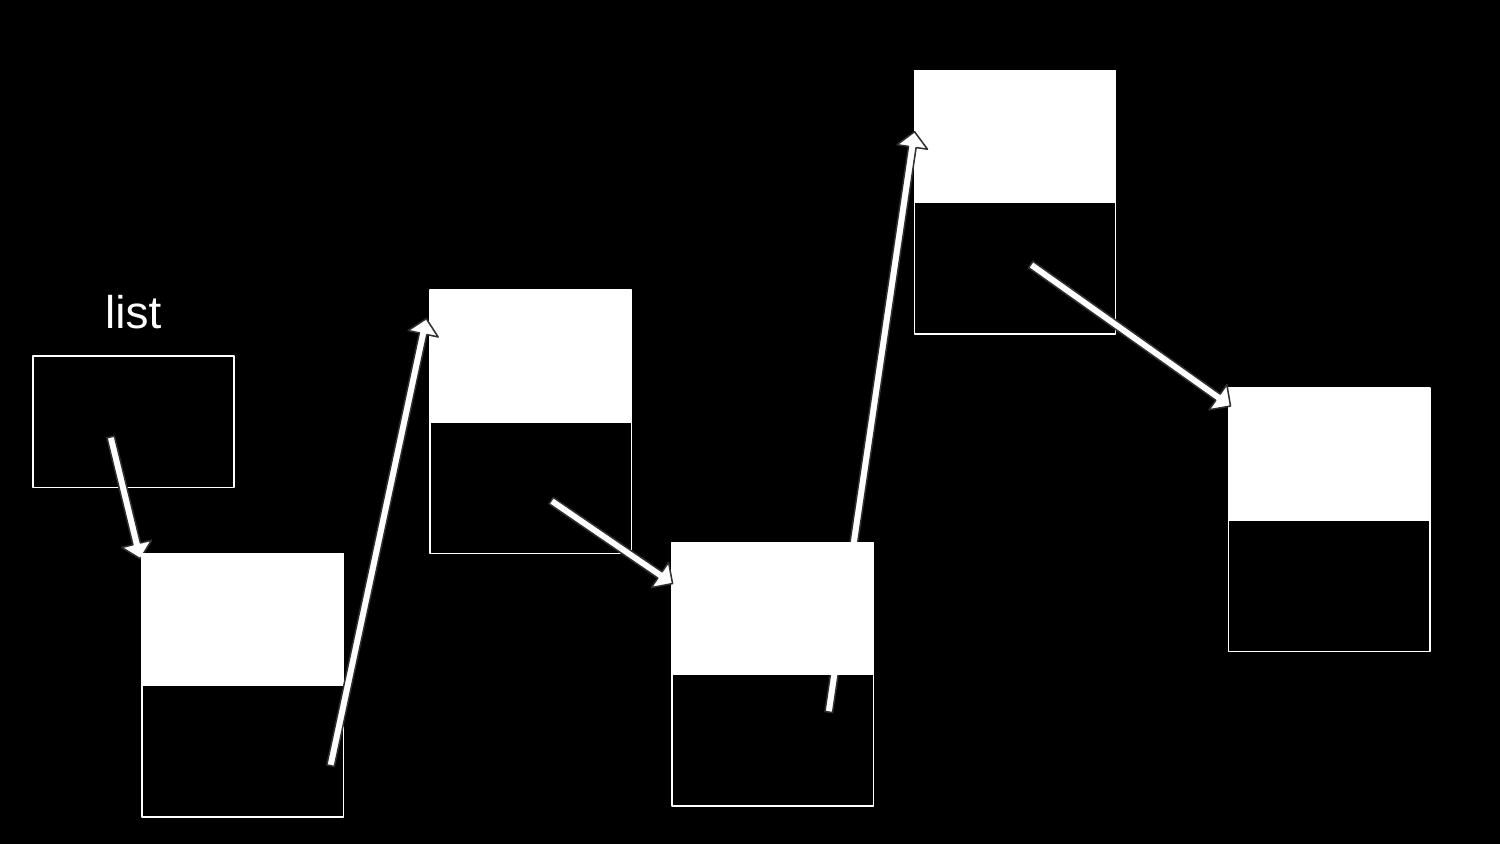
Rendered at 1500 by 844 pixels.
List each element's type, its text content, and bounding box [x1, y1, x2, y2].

text_box [430, 421, 632, 554]
text_box [1228, 519, 1430, 652]
text_box [142, 685, 344, 818]
text_box list [62, 267, 204, 334]
text_box [326, 318, 439, 767]
text_box 5 [1228, 388, 1430, 519]
text_box 2 [430, 290, 632, 421]
text_box [106, 436, 152, 559]
text_box 4 [914, 70, 1116, 202]
text_box [1028, 261, 1231, 410]
text_box [672, 674, 874, 807]
text_box 1 [142, 553, 344, 685]
text_box [32, 355, 235, 488]
text_box 3 [672, 542, 874, 674]
text_box [850, 131, 928, 542]
text_box [914, 202, 1116, 334]
text_box [549, 497, 673, 588]
